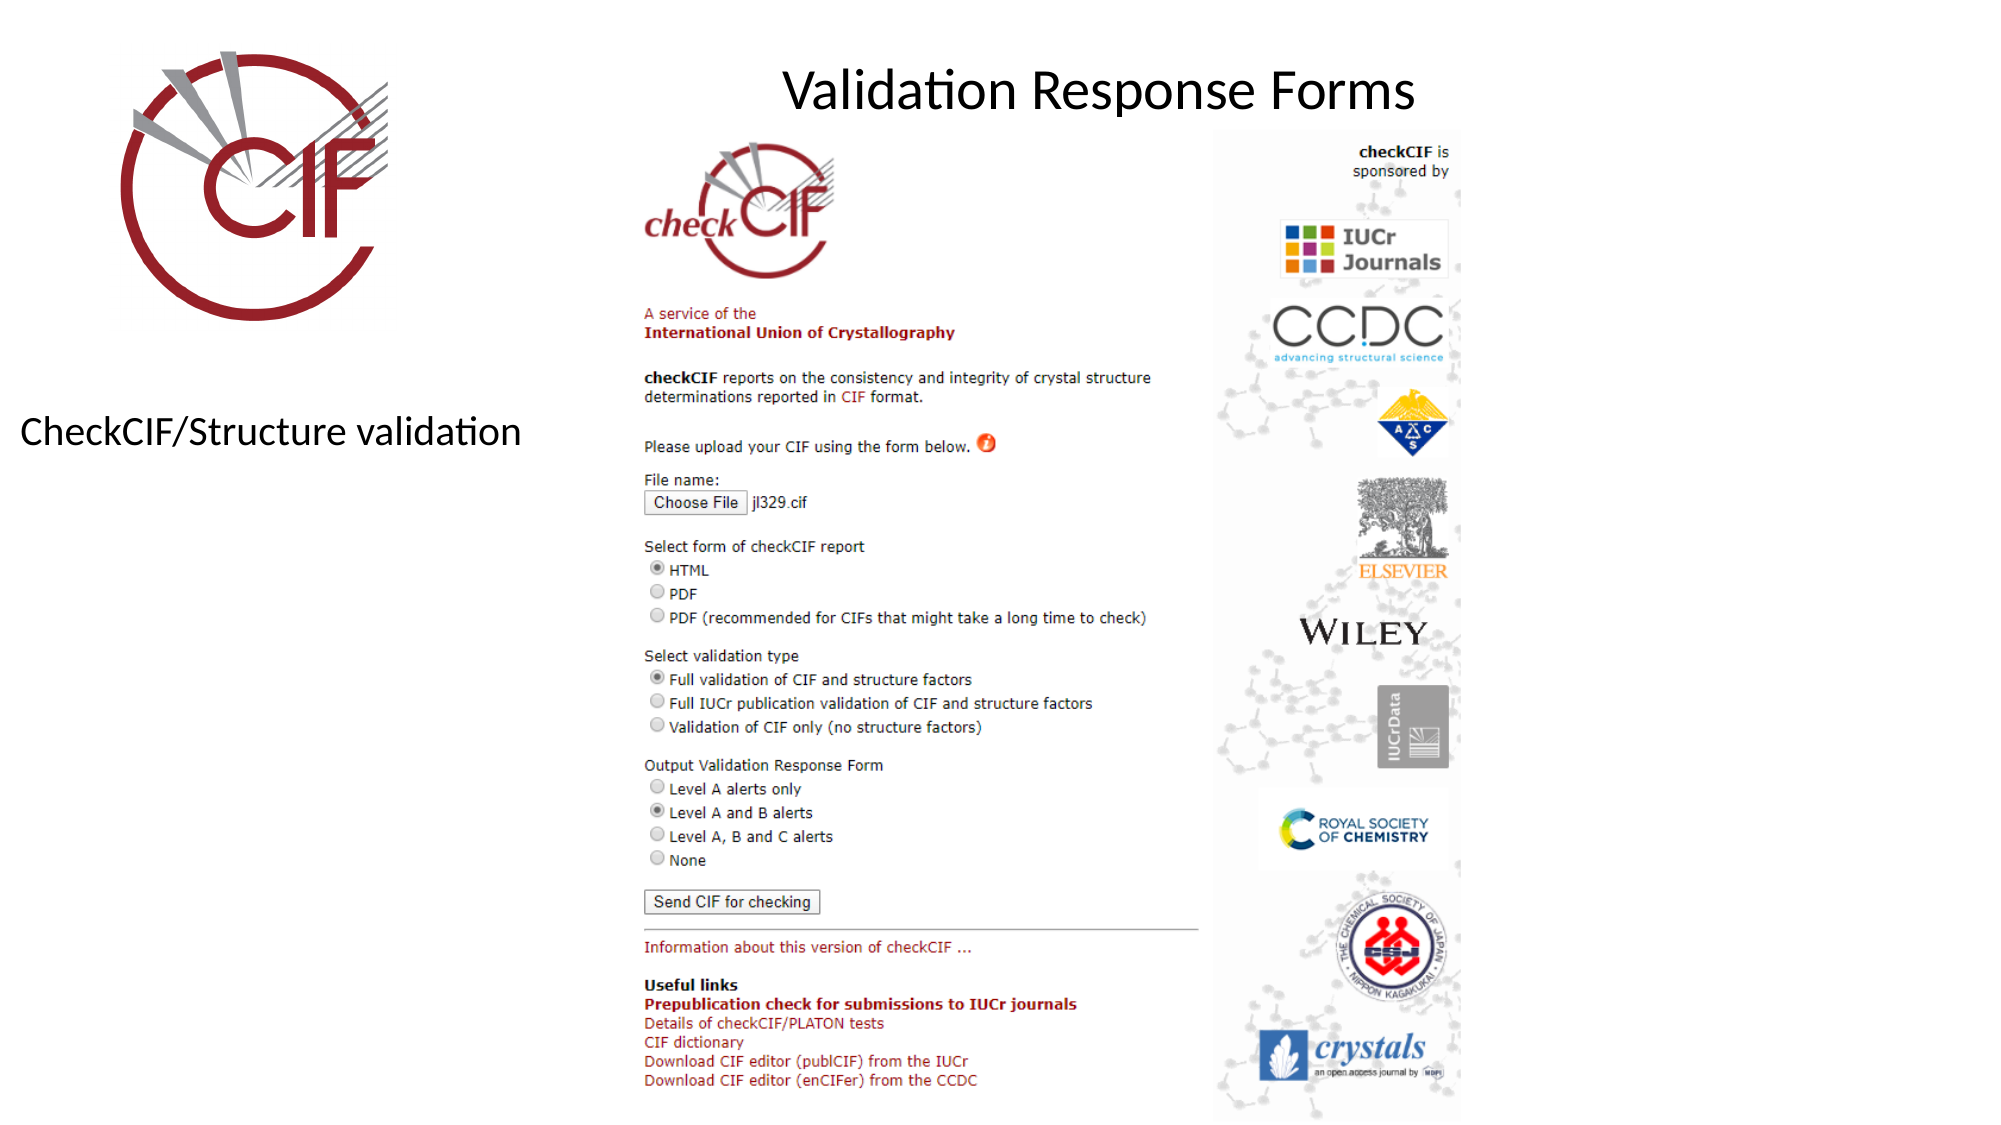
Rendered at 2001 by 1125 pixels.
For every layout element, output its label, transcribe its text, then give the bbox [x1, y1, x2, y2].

text_box Validation Response Forms [767, 43, 1450, 117]
text_box CheckCIF/Structure validation [5, 396, 605, 461]
picture [605, 117, 1499, 1125]
picture [109, 43, 397, 331]
